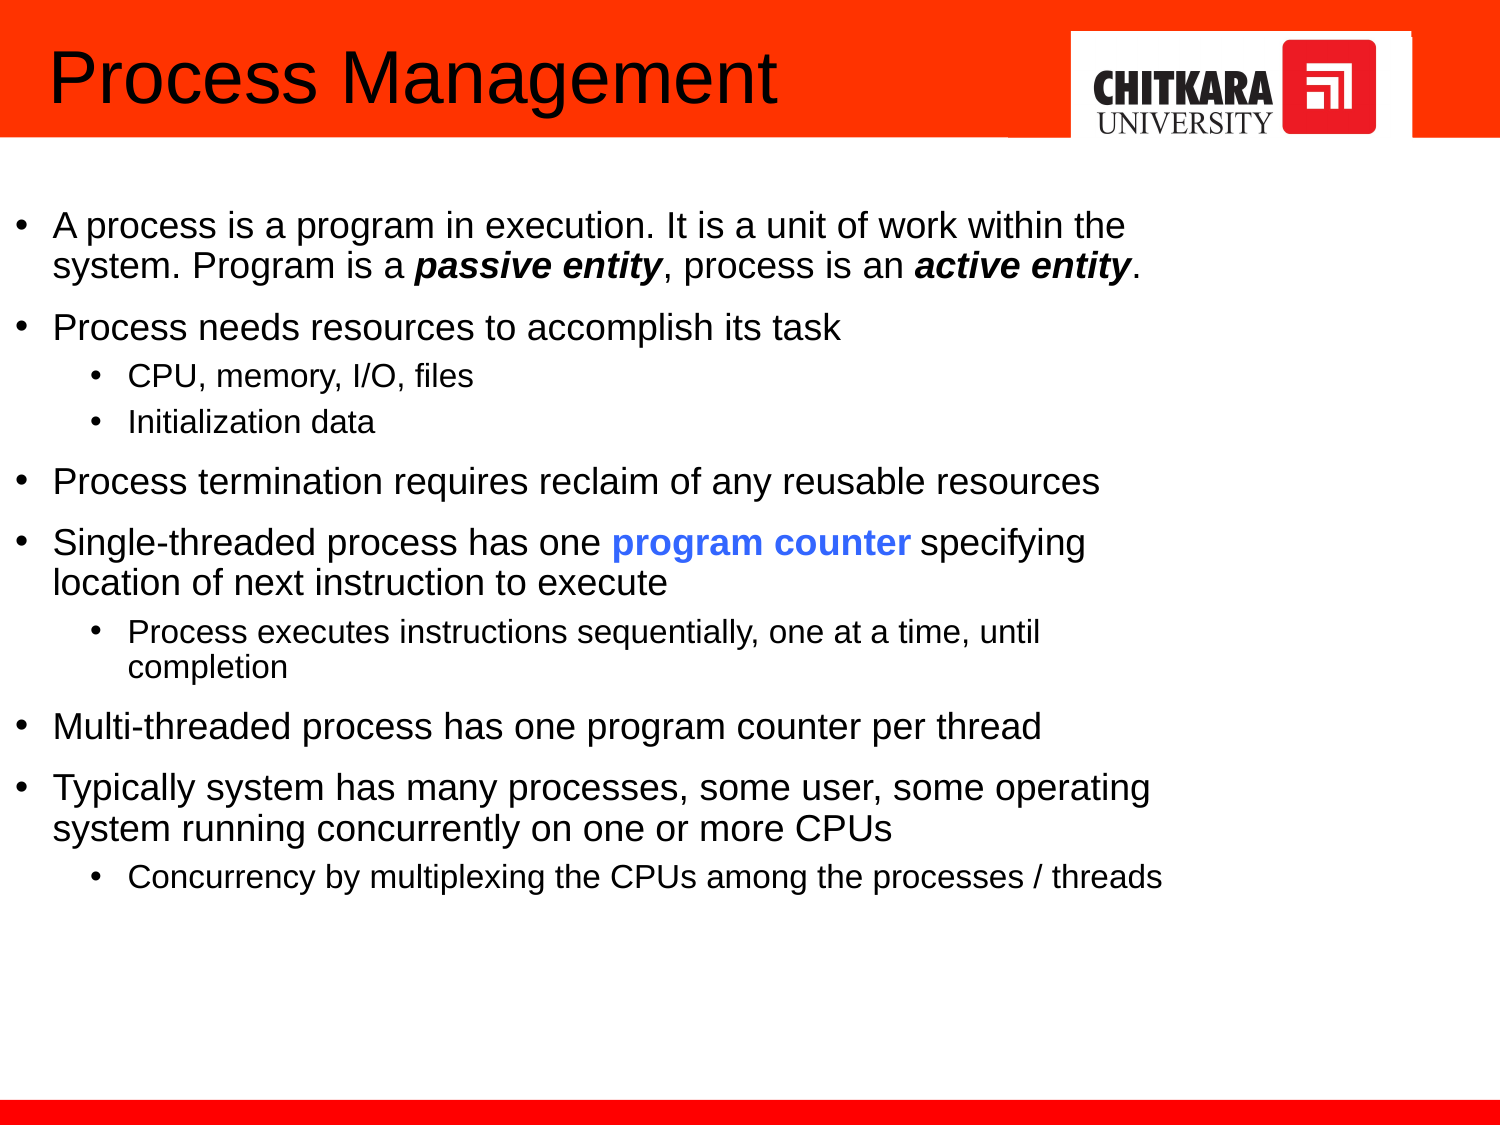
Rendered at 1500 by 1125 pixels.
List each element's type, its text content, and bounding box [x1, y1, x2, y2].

list A process is a program in execution. It is a unit of work within the system. Program is a passive entity, process is an active entity. Process needs resources to accomplish its task CPU, memory, I/O, files Initialization data Process termination requires reclaim of any reusable resources Single-threaded process has one program counter specifying location of next instruction to execute Process executes instructions sequentially, one at a time, until completion Multi-threaded process has one program counter per thread Typically system has many processes, some user, some operating system running concurrently on one or more CPUs Concurrency by multiplexing the CPUs among the processes / threads [0, 132, 1181, 971]
picture [1074, 128, 1391, 138]
title Process Management [33, 32, 1500, 128]
